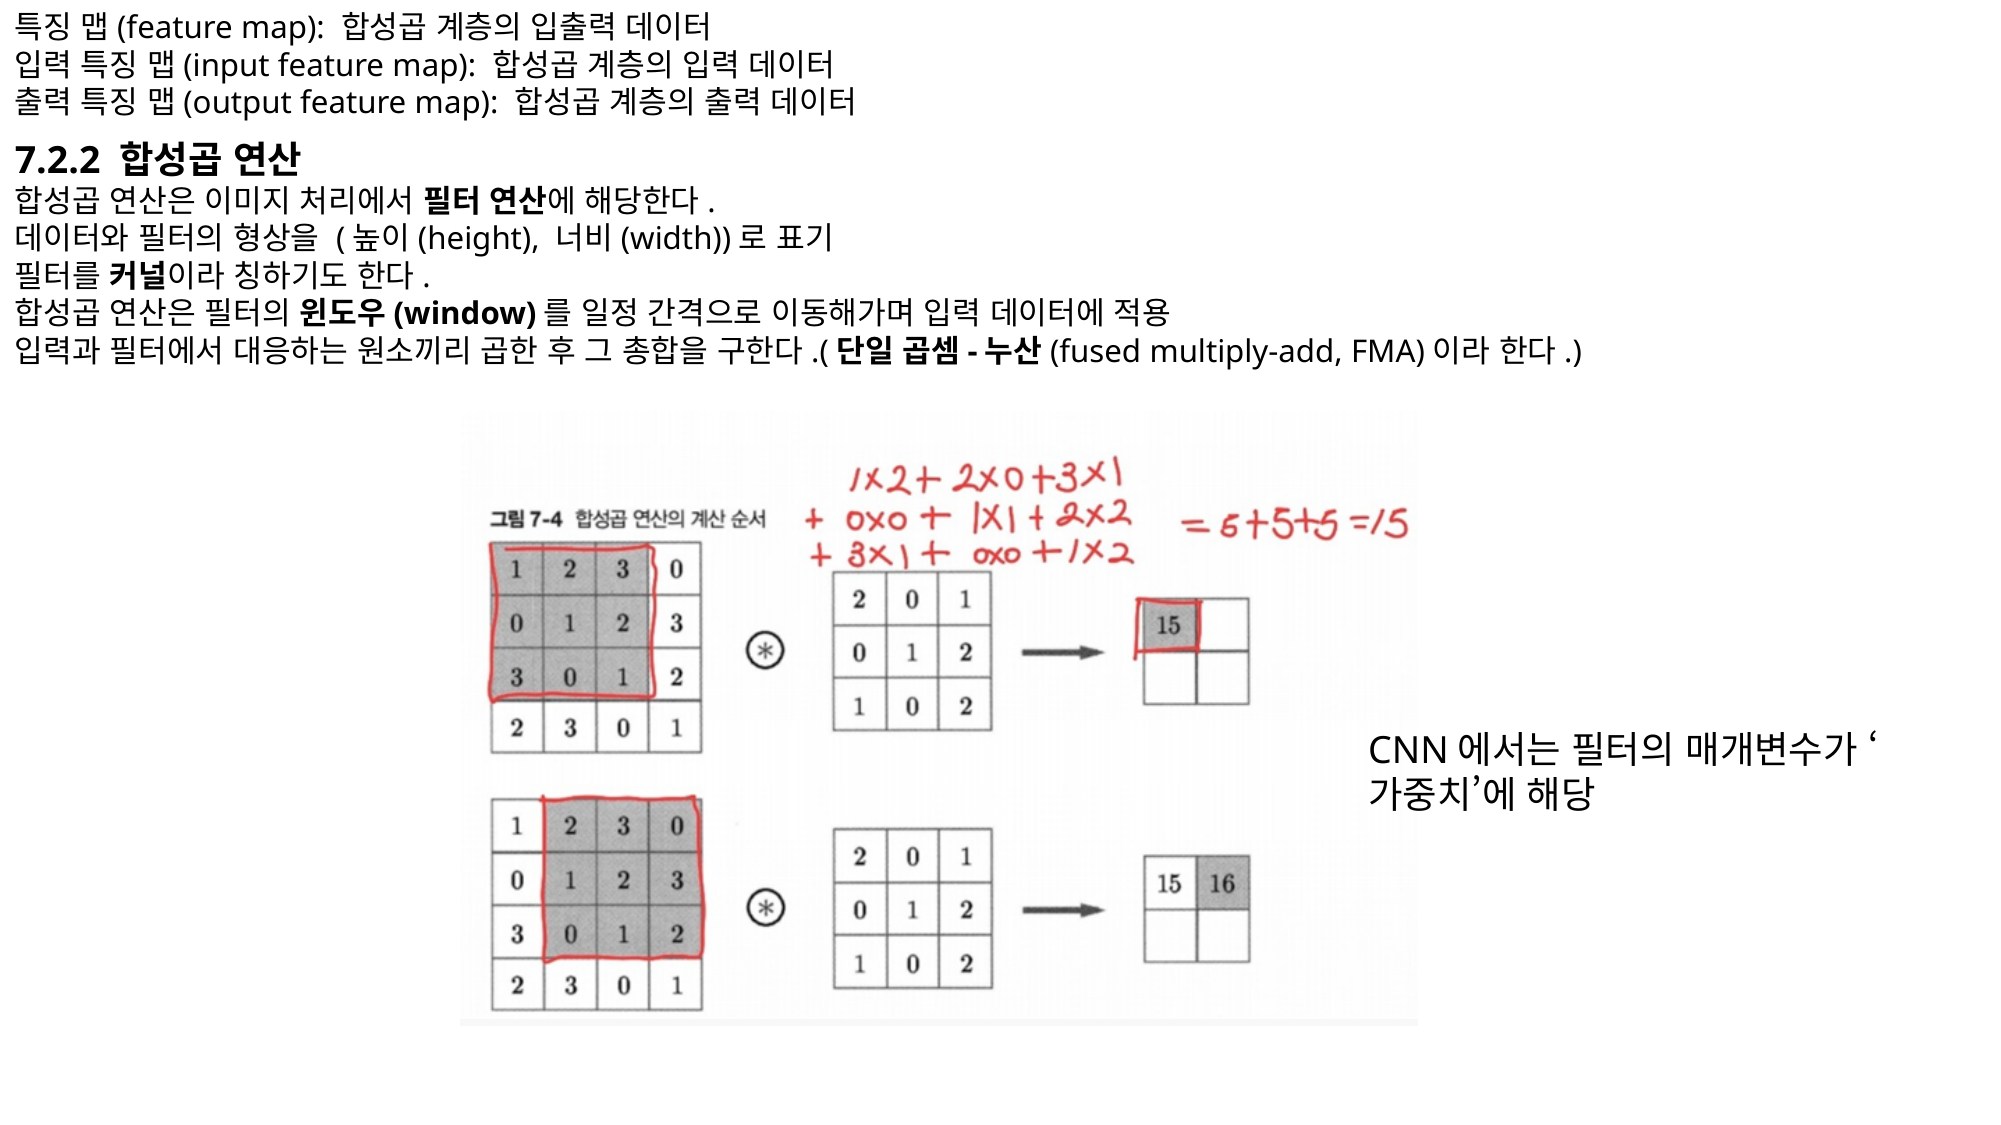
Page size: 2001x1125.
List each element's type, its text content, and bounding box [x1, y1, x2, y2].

text_box 7.2.2 합성곱 연산 합성곱 연산은 이미지 처리에서 필터 연산에 해당한다. 데이터와 필터의 형상을 (높이(height), 너비(width))로 표기 필터를 커널이라 칭하기도 한다. 합성곱 연산은 필터의 윈도우(window)를 일정 간격으로 이동해가며 입력 데이터에 적용 입력과 필터에서 대응하는 원소끼리 곱한 후 그 총합을 구한다.(단일 곱셈-누산(fused multiply-add, FMA)이라 한다.) [0, 128, 1822, 376]
picture [460, 411, 1418, 1026]
text_box CNN에서는 필터의 매개변수가 ‘가중치’에 해당 [1418, 718, 1935, 824]
text_box 특징 맵(feature map): 합성곱 계층의 입출력 데이터 입력 특징 맵(input feature map): 합성곱 계층의 입력 데이터 출력 특징 맵(output feature map): 합성곱 계층의 출력 데이터 [0, 0, 1179, 127]
